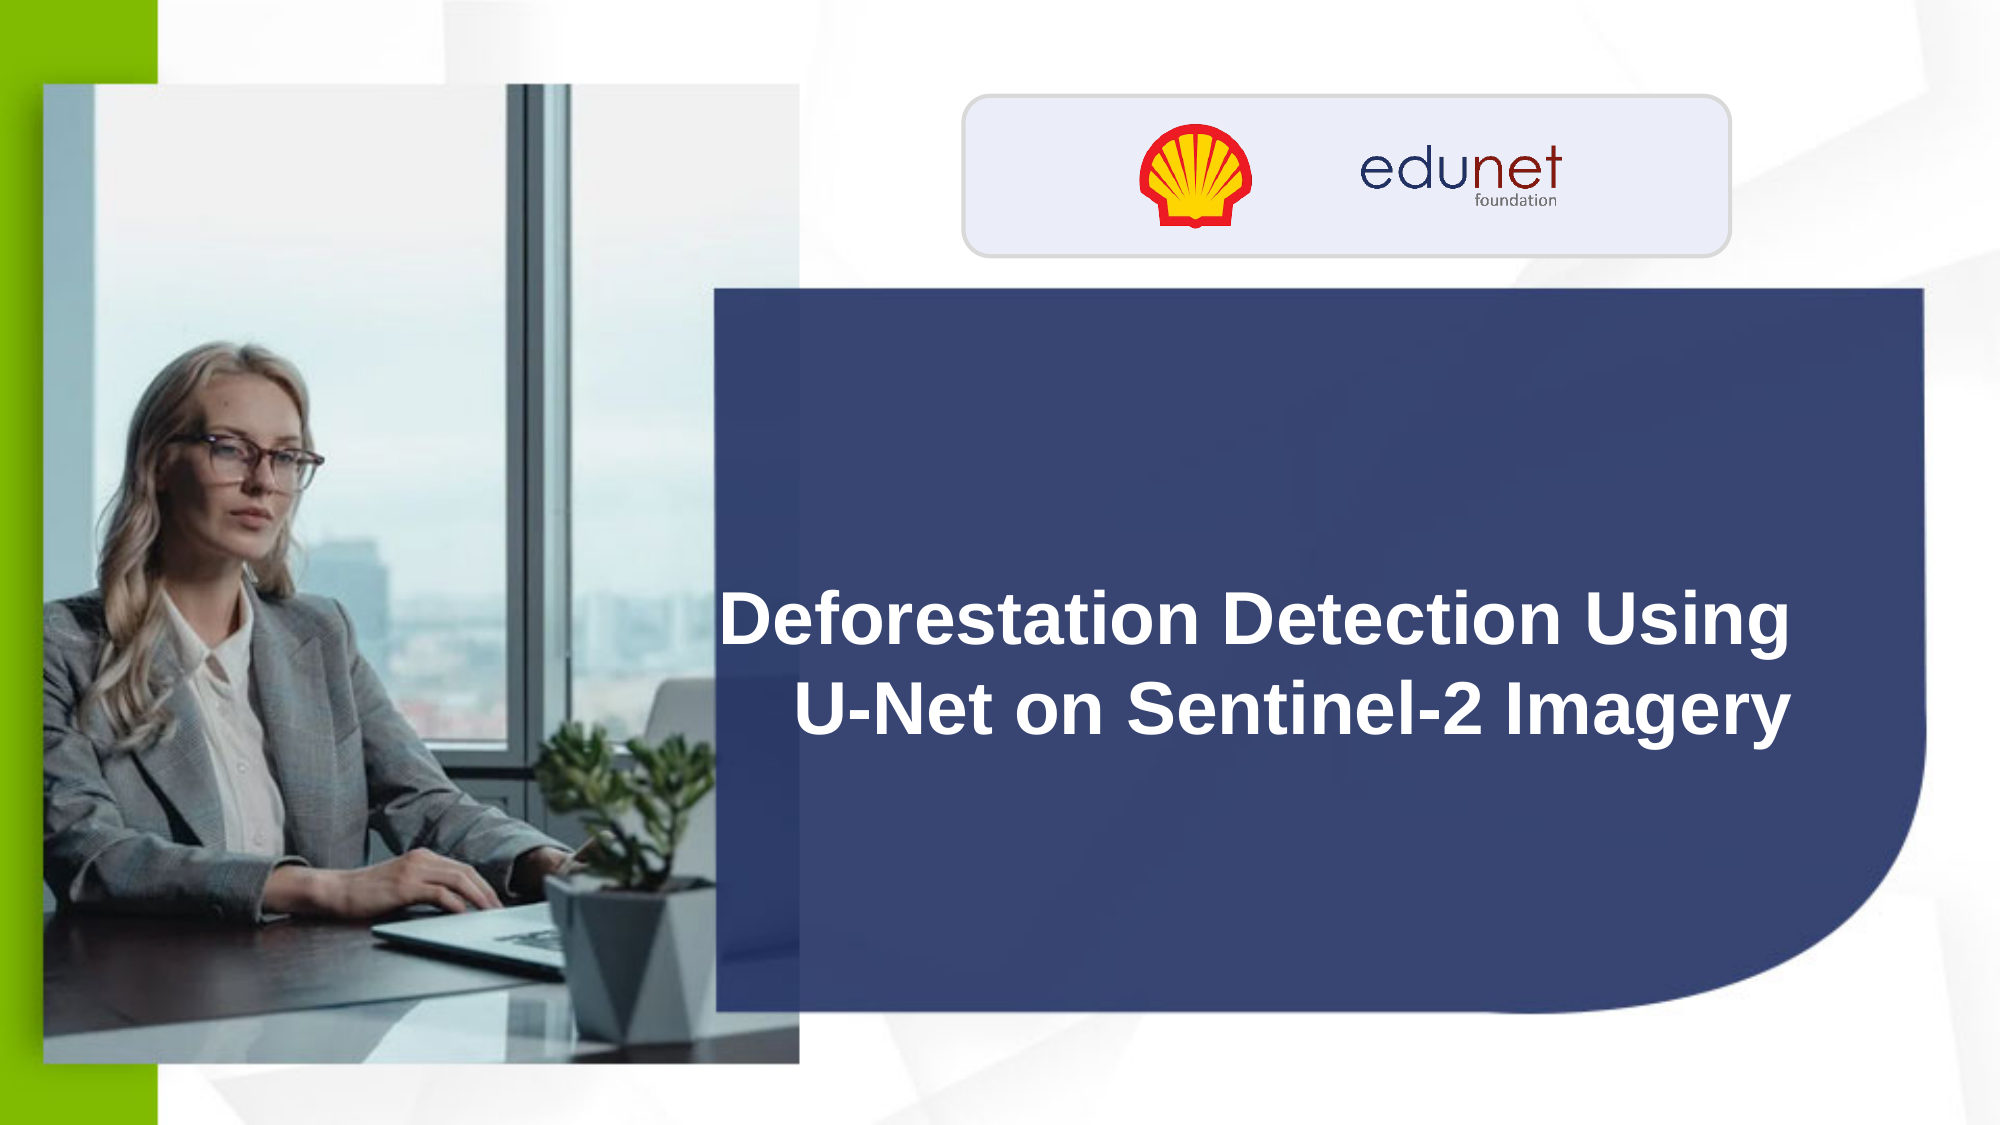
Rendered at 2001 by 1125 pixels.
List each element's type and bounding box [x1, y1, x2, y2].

text_box [1130, 121, 1564, 231]
picture [0, 0, 2000, 1125]
